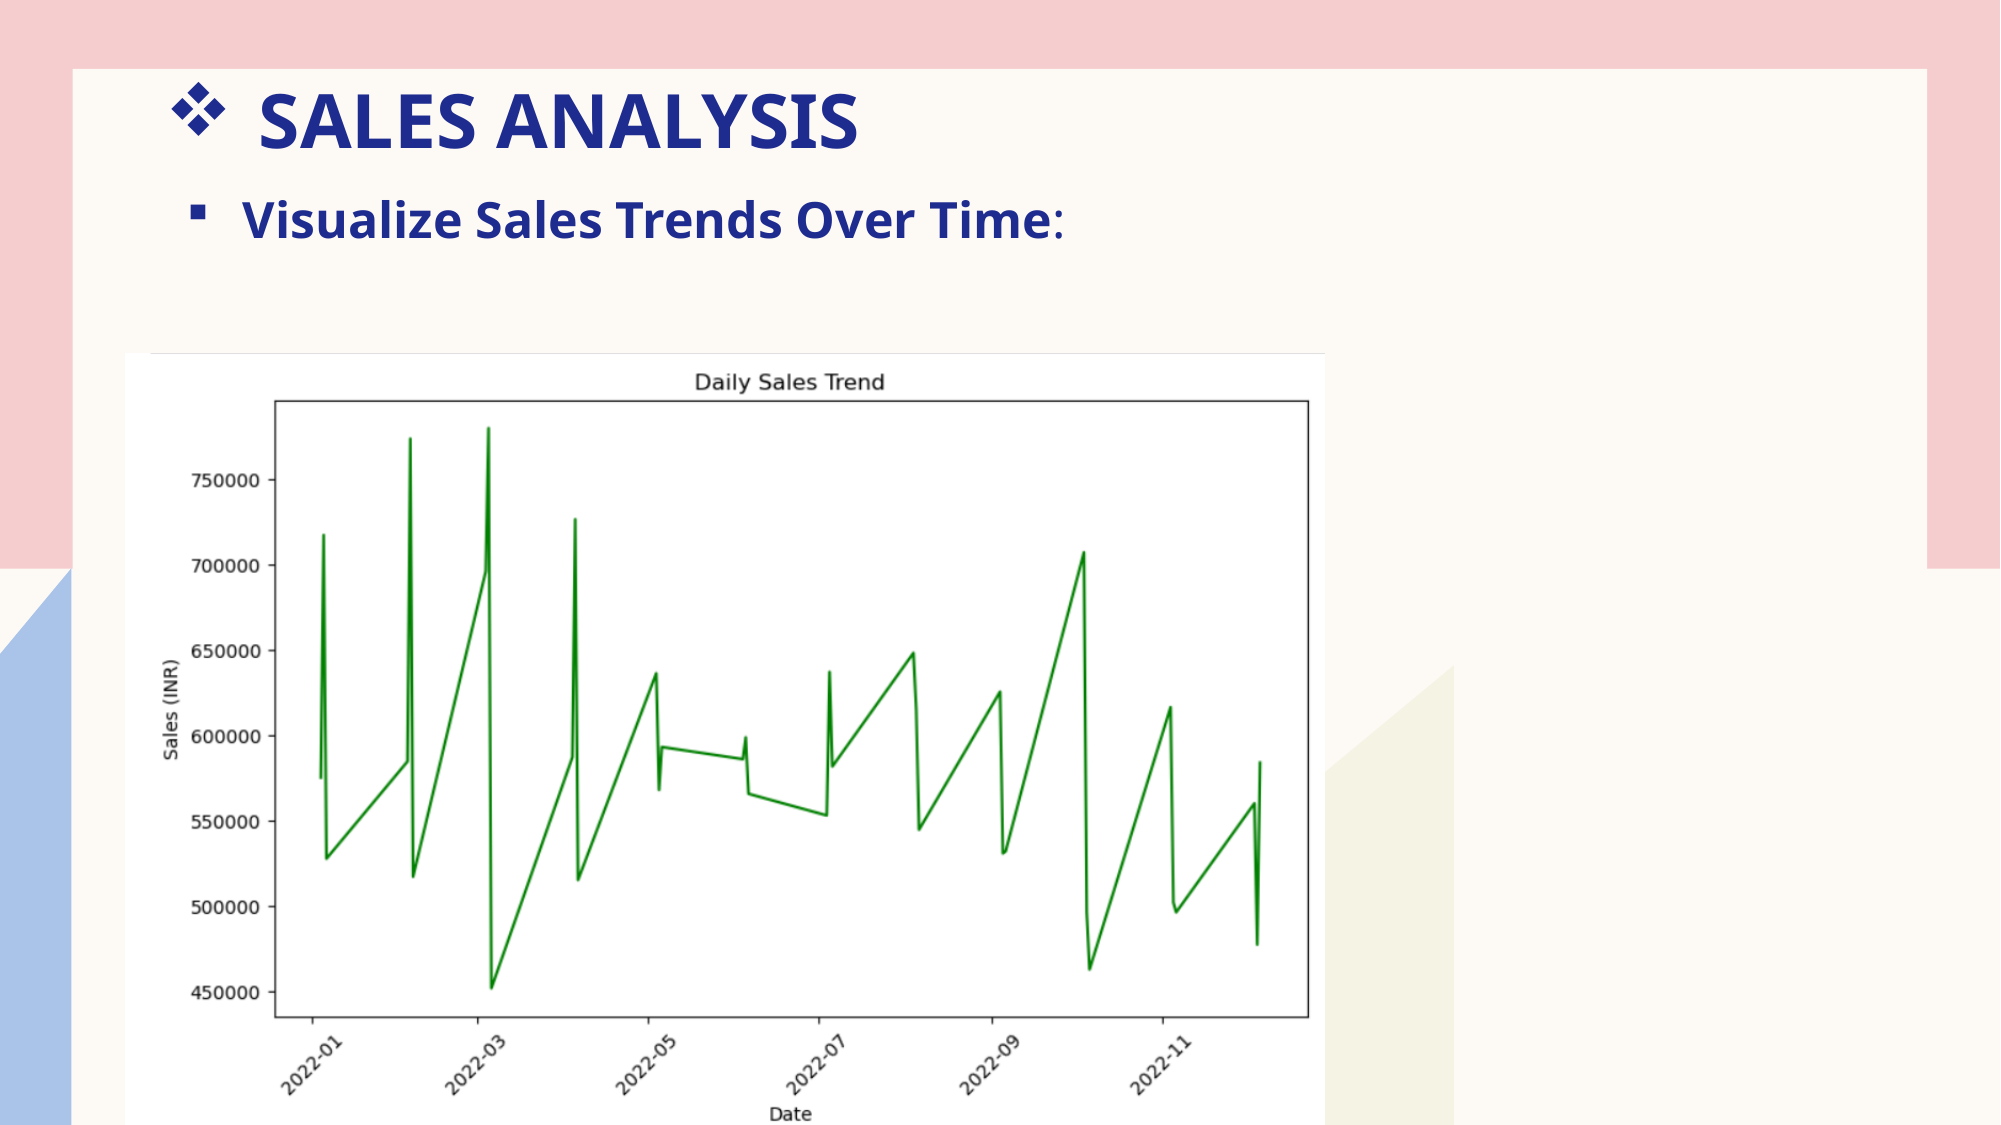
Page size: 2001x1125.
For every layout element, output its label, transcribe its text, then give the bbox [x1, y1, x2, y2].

list Visualize Sales Trends Over Time: [171, 188, 1101, 255]
picture [125, 353, 1325, 1125]
title Sales Analysis [150, 118, 1013, 254]
